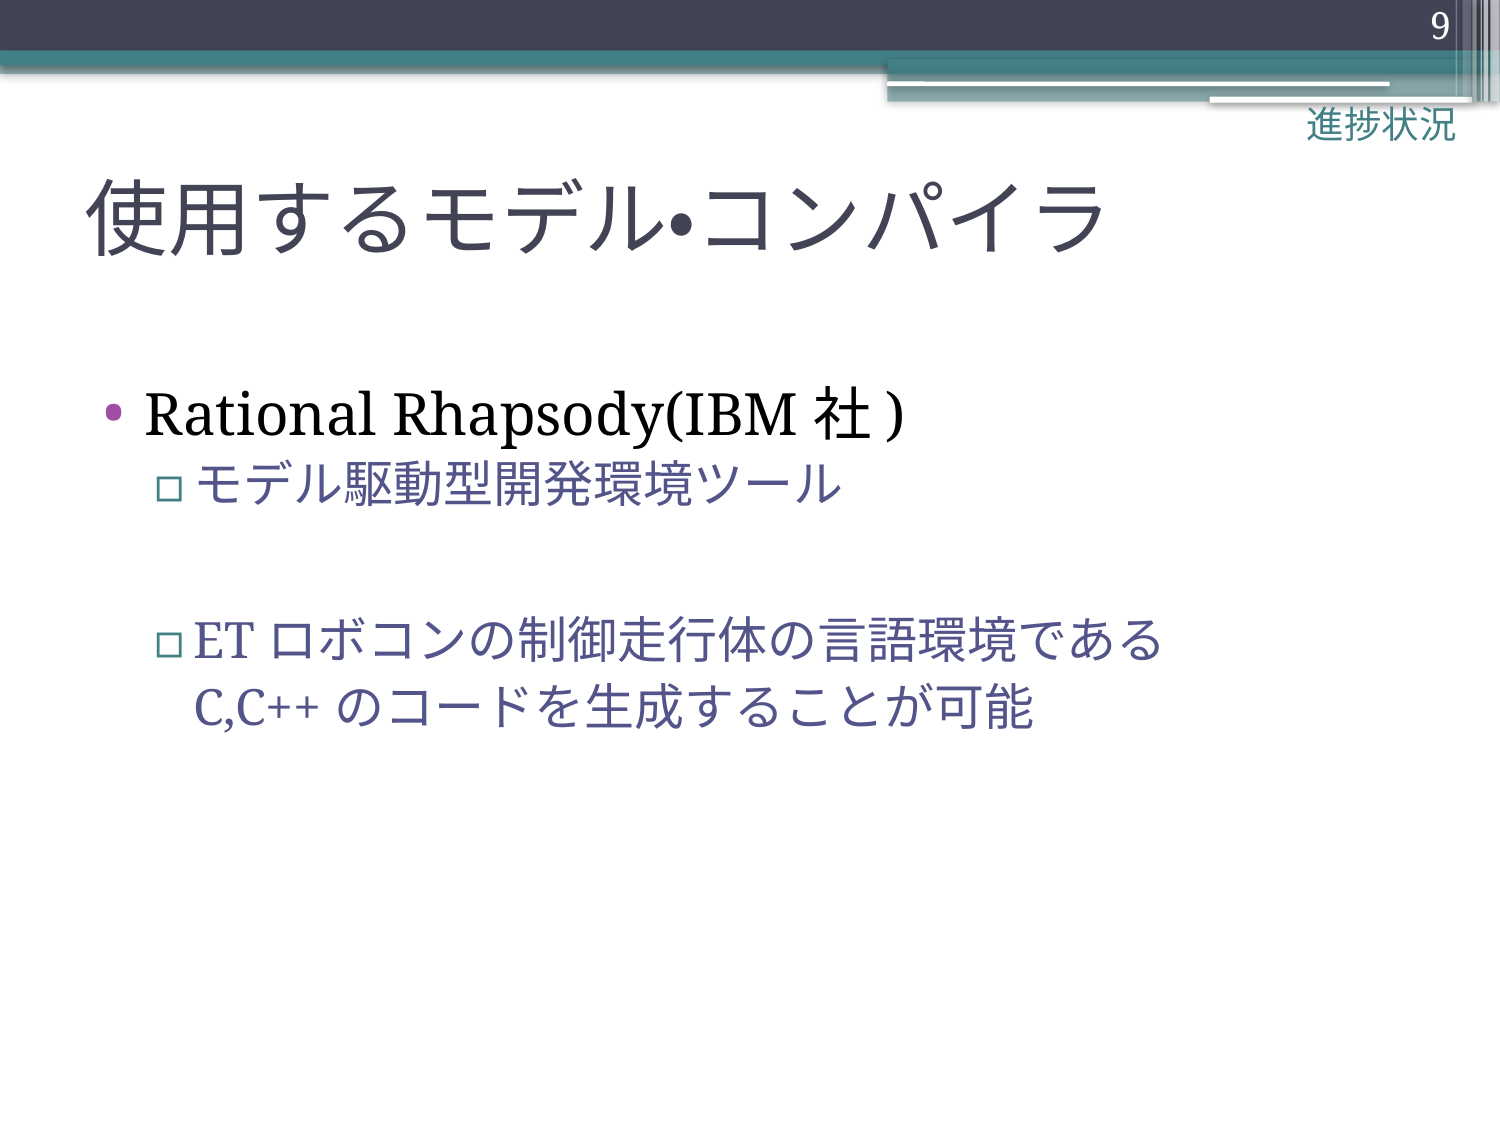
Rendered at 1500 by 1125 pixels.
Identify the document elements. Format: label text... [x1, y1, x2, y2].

list Rational Rhapsody(IBM社) モデル駆動型開発環境ツール ETロボコンの制御走行体の言語環境である C,C++のコードを生成することが可能 [70, 292, 1421, 1003]
footer 進捗状況 [1230, 93, 1472, 169]
slide_number 9 [1341, 0, 1466, 61]
title 使用するモデル・コンパイラ [70, 128, 1421, 292]
